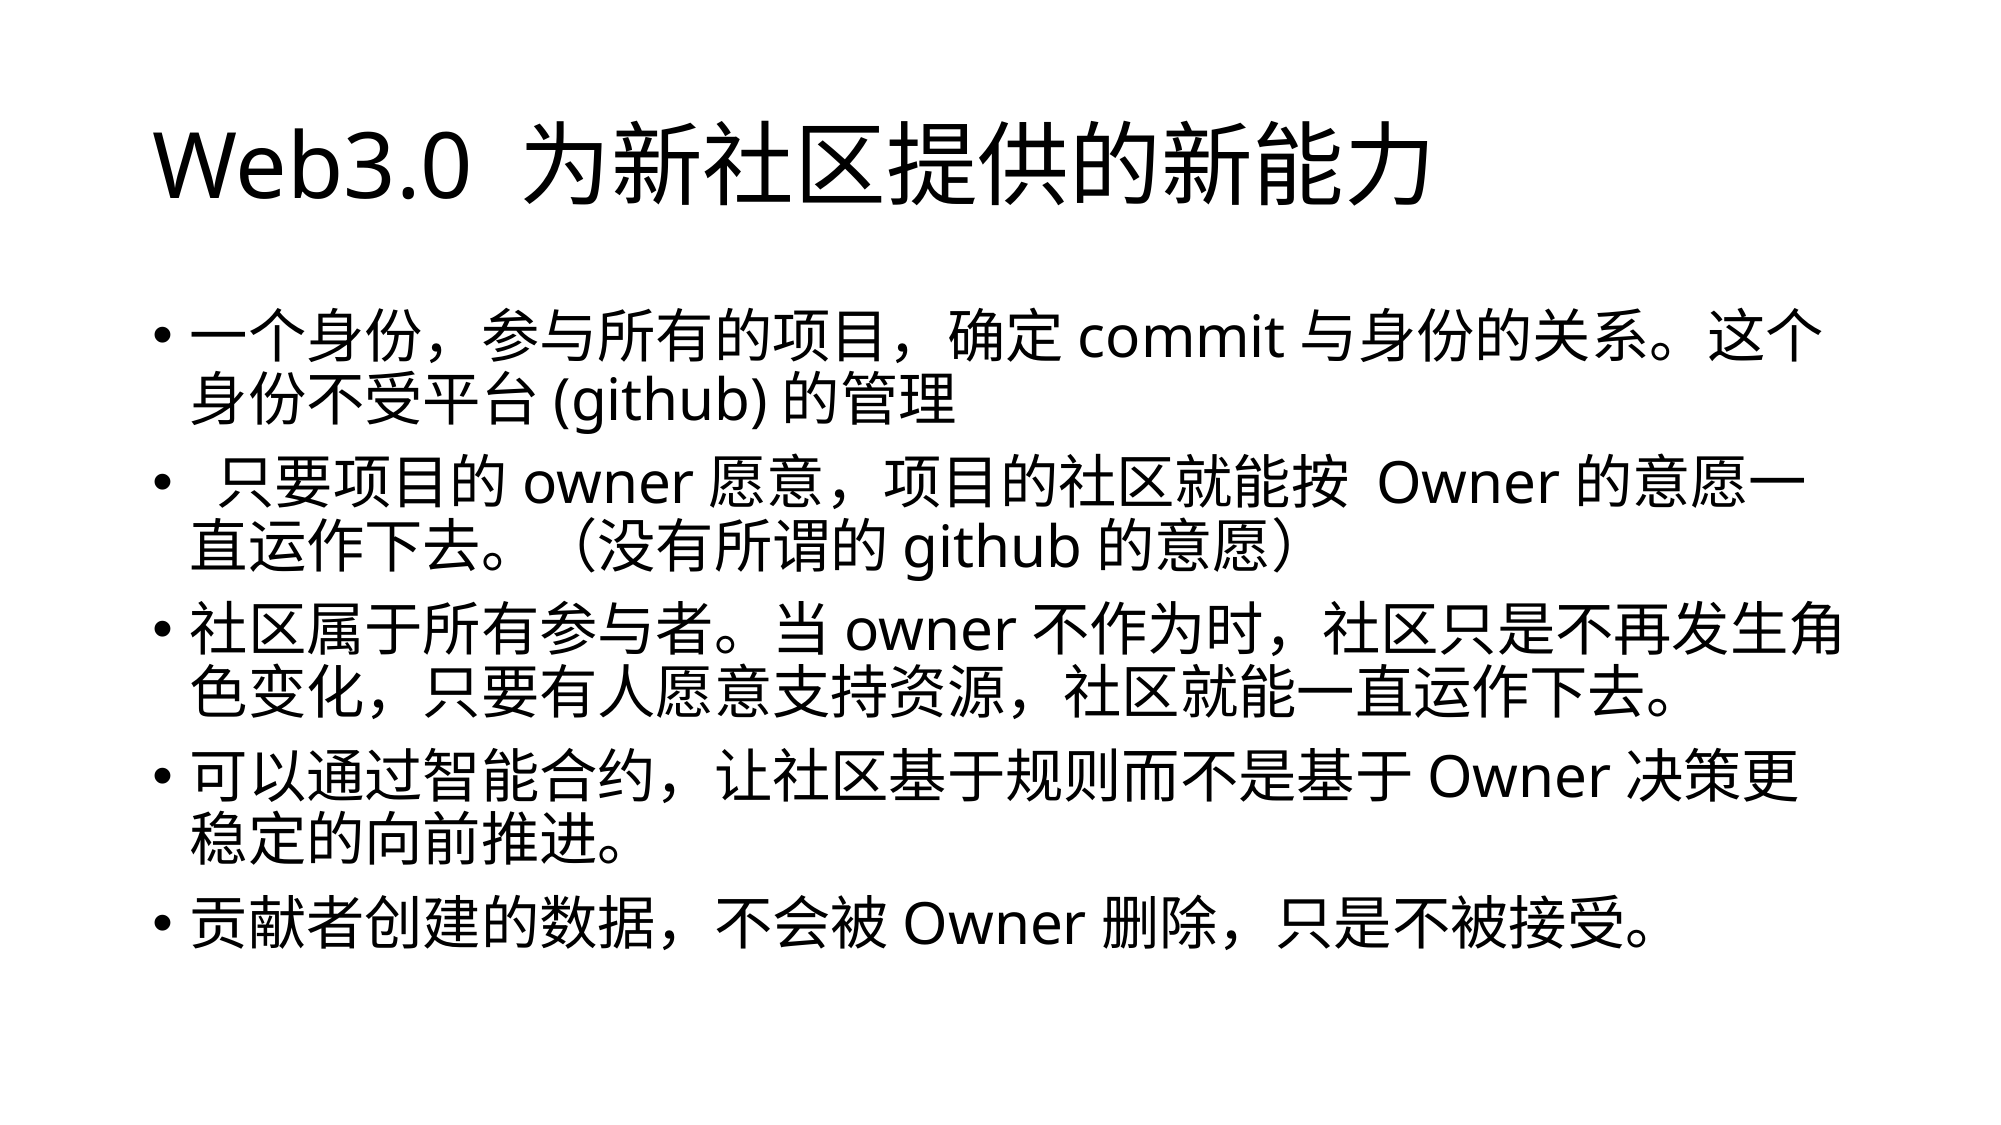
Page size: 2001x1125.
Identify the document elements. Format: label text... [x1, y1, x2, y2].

list 一个身份，参与所有的项目，确定commit与身份的关系。这个身份不受平台(github)的管理 只要项目的owner愿意，项目的社区就能按 Owner的意愿一直运作下去。（没有所谓的github的意愿） 社区属于所有参与者。当owner不作为时，社区只是不再发生角色变化，只要有人愿意支持资源，社区就能一直运作下去。 可以通过智能合约，让社区基于规则而不是基于Owner决策更稳定的向前推进。 贡献者创建的数据，不会被Owner删除，只是不被接受。 [137, 299, 1863, 1014]
title Web3.0 为新社区提供的新能力 [137, 59, 1863, 278]
